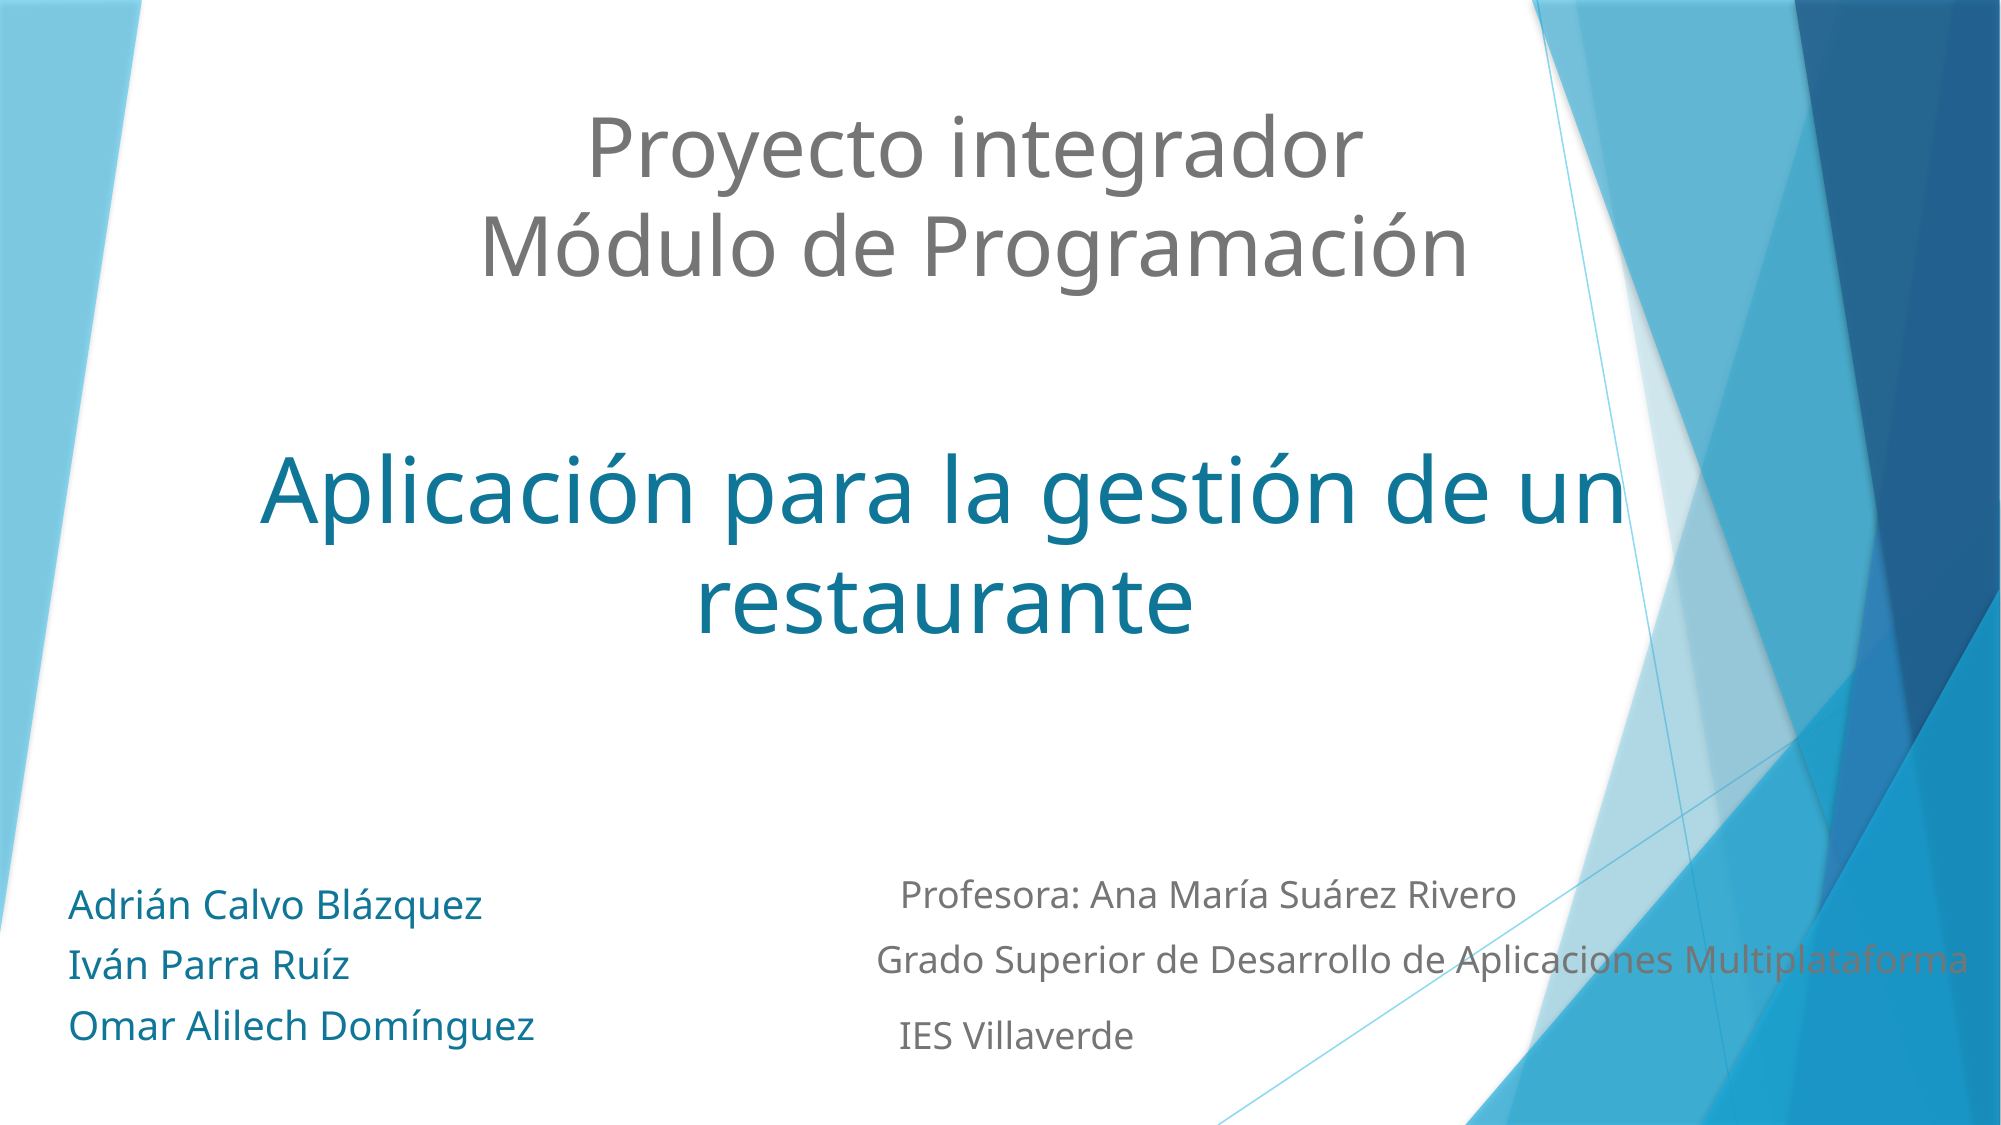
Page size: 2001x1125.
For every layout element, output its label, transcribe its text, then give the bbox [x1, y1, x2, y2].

text_box Profesora: Ana María Suárez Rivero [884, 863, 1563, 994]
text_box Adrián Calvo Blázquez Iván Parra Ruíz Omar Alilech Domínguez [53, 871, 679, 1125]
title Proyecto integrador Módulo de Programación [338, 31, 1613, 302]
text_box Aplicación para la gestión de un restaurante [223, 424, 1668, 737]
text_box Grado Superior de Desarrollo de Aplicaciones Multiplataforma [831, 928, 2000, 1028]
subtitle IES Villaverde [803, 1004, 1231, 1075]
